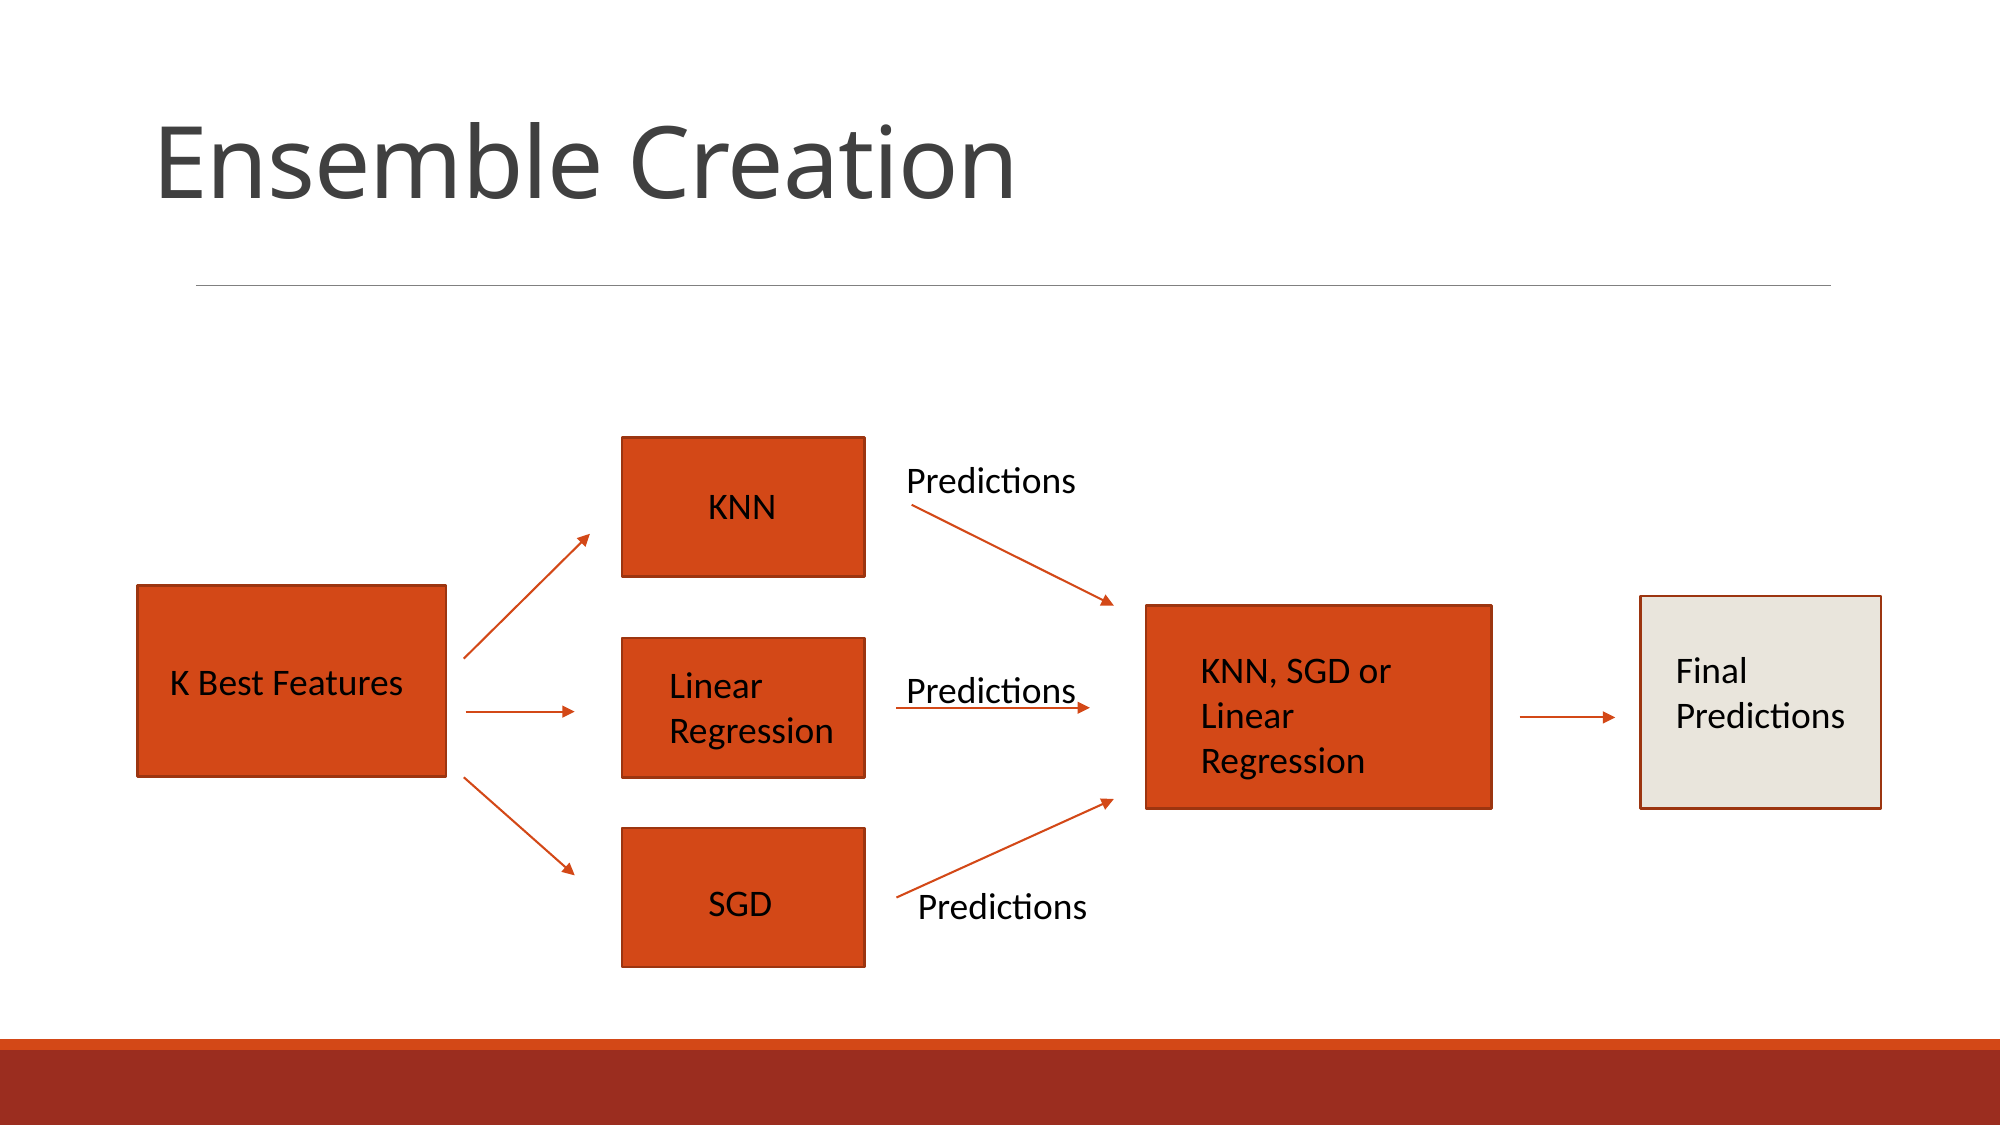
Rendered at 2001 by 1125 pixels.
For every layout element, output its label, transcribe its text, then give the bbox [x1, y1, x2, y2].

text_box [463, 776, 576, 876]
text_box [463, 533, 591, 659]
text_box KNN [693, 474, 859, 535]
title Ensemble Creation [137, 8, 1863, 227]
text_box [911, 504, 1115, 607]
text_box KNN, SGD or Linear Regression [1186, 638, 1436, 788]
text_box Linear Regression [654, 654, 899, 759]
text_box Final Predictions [1661, 638, 1865, 743]
text_box Predictions [891, 658, 1111, 719]
text_box [621, 637, 866, 779]
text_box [895, 798, 1115, 898]
text_box [621, 827, 866, 968]
text_box [621, 436, 866, 578]
text_box Predictions [903, 902, 1123, 935]
text_box [1639, 595, 1882, 810]
text_box [136, 584, 447, 778]
text_box SGD [693, 871, 847, 932]
text_box [1145, 604, 1493, 810]
text_box Predictions [891, 448, 1111, 509]
text_box K Best Features [155, 605, 436, 711]
